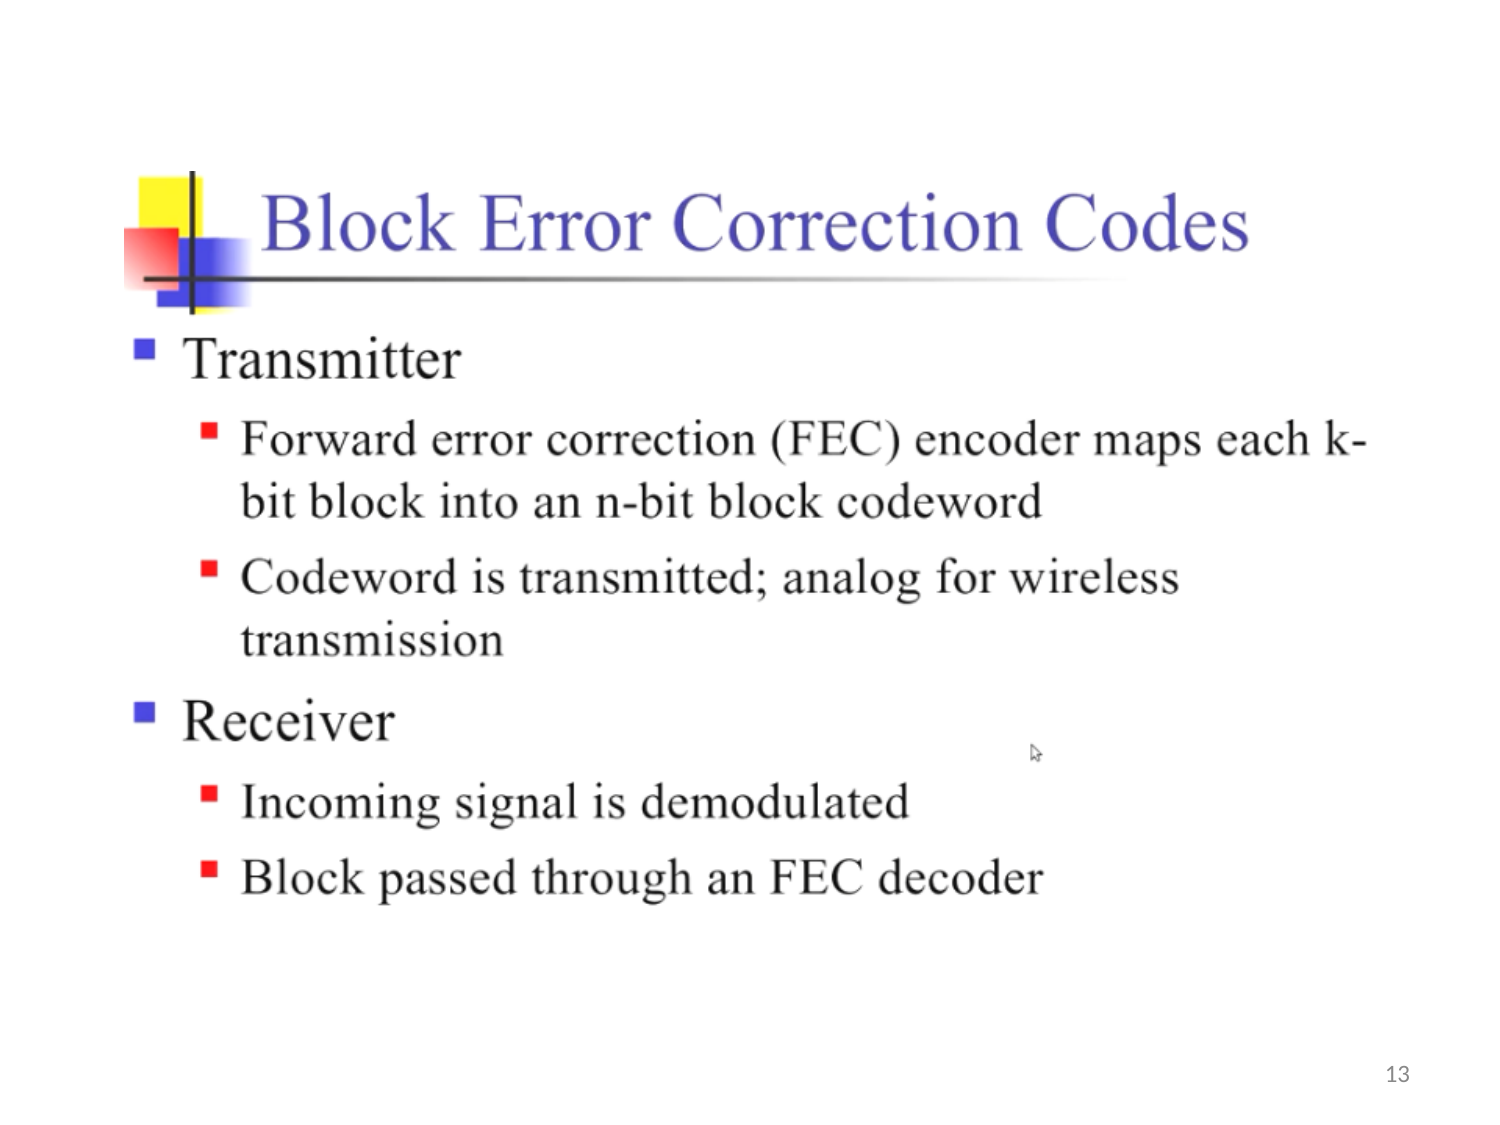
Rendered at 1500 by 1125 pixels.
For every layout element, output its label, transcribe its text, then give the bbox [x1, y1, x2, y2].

text_box 13 [1074, 1042, 1425, 1103]
picture [123, 170, 1376, 955]
